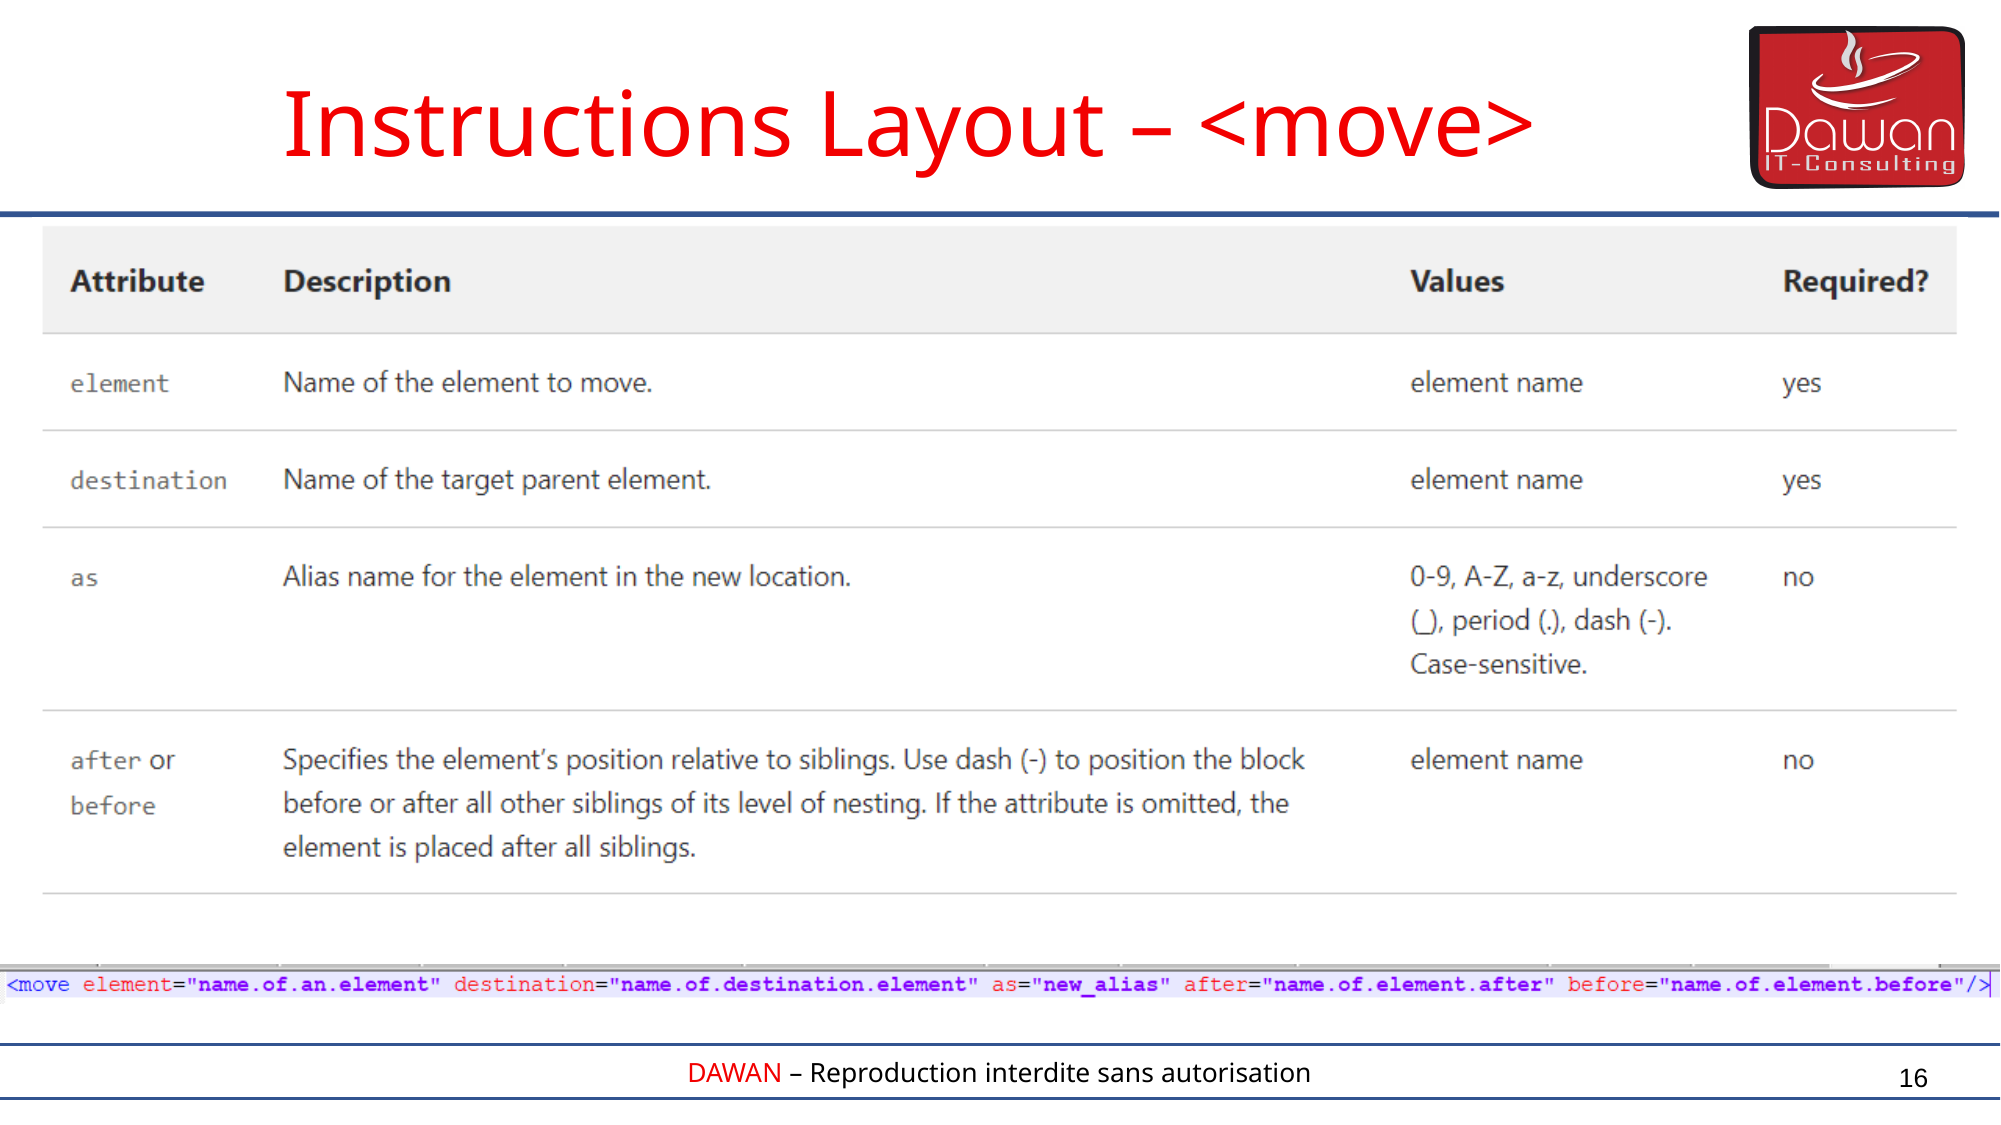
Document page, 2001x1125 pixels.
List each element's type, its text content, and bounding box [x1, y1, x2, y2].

slide_number 16 [1857, 1060, 1929, 1119]
picture [32, 217, 1968, 907]
picture [0, 963, 2000, 1004]
title Instructions Layout – <move> [71, 26, 1750, 215]
picture [1750, 26, 1965, 189]
